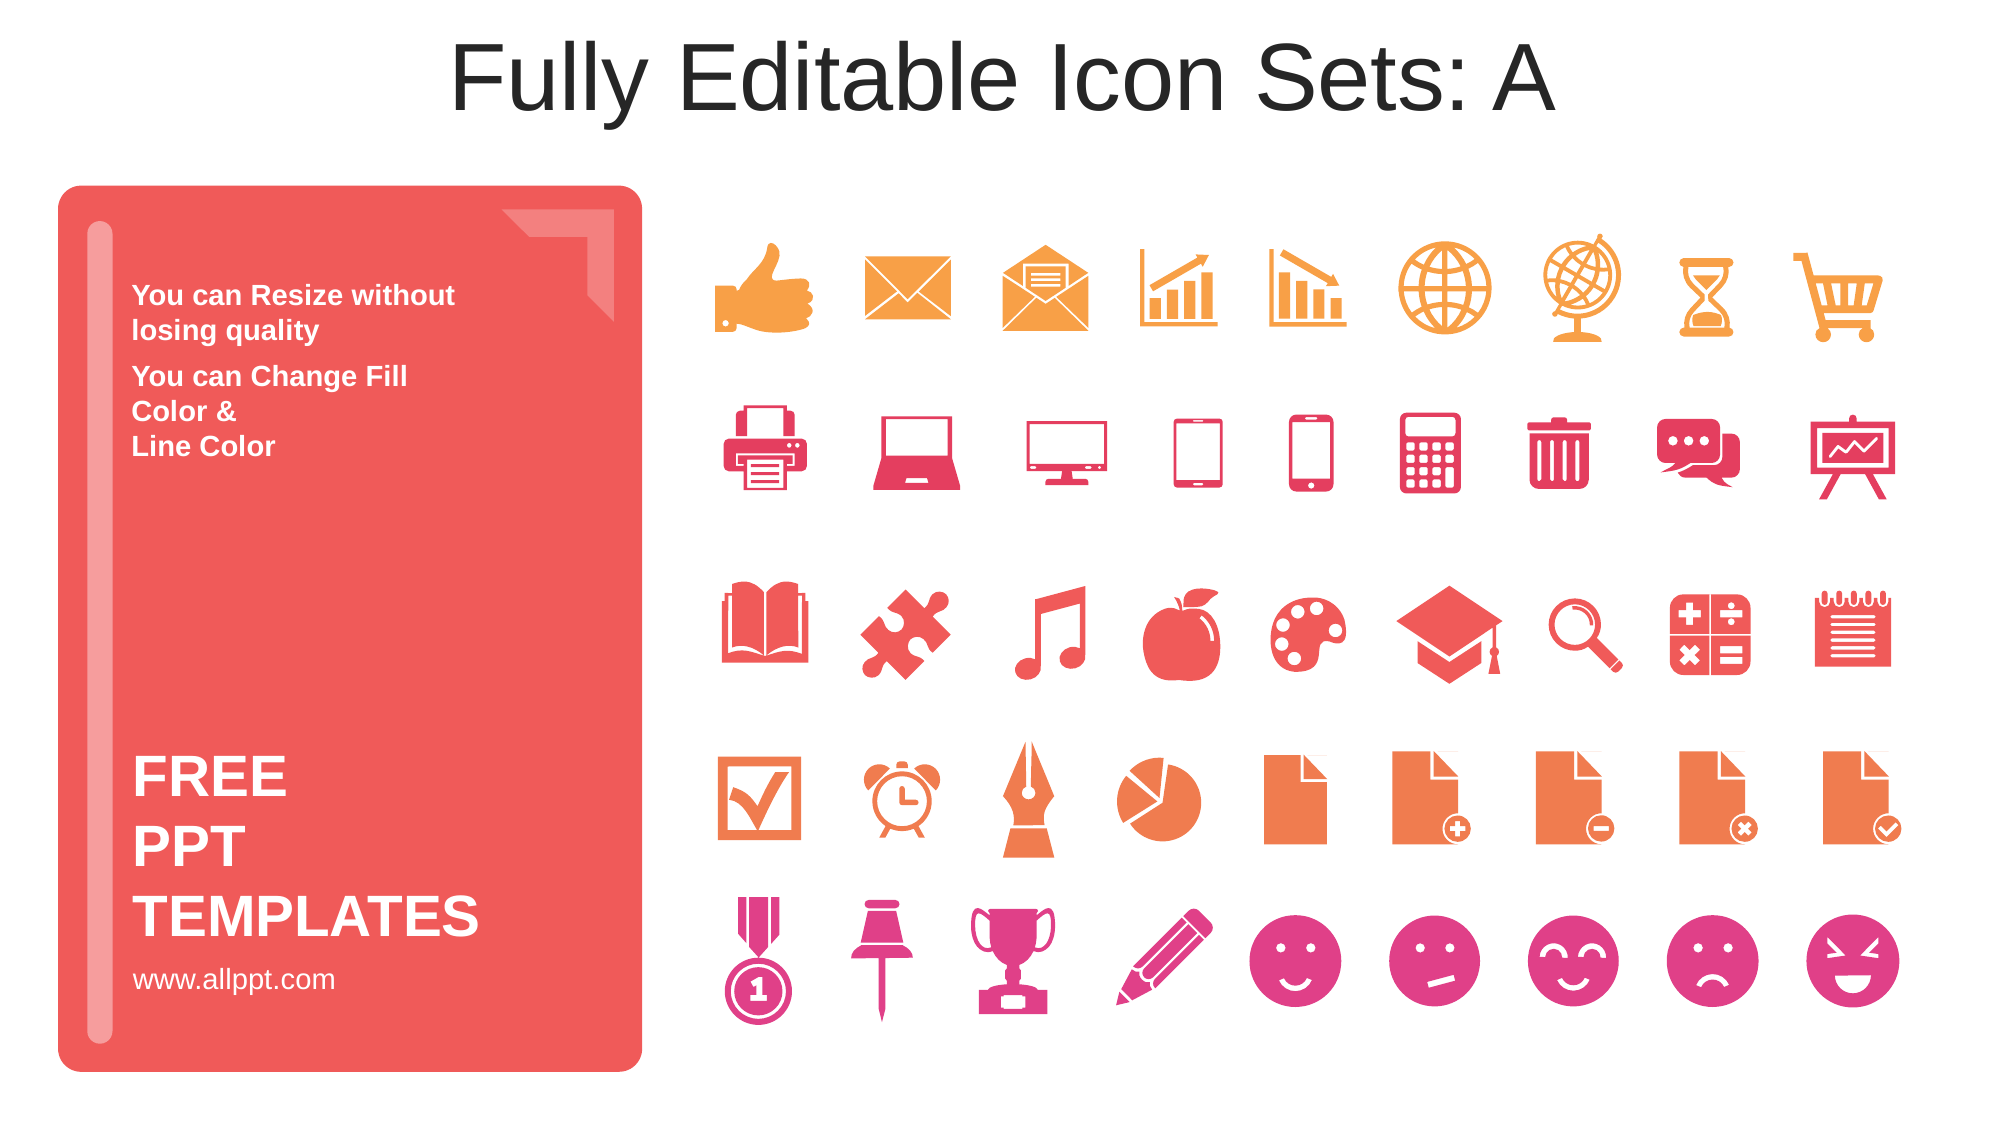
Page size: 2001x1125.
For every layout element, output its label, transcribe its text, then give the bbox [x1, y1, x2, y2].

text_box [1172, 417, 1224, 489]
text_box [849, 898, 915, 1023]
text_box [1268, 248, 1348, 328]
text_box [1398, 411, 1462, 495]
text_box [1025, 420, 1109, 487]
text_box [1678, 748, 1759, 846]
text_box [862, 760, 942, 839]
text_box [1656, 417, 1741, 489]
text_box [1269, 596, 1348, 673]
text_box [717, 756, 802, 841]
text_box [1278, 247, 1341, 320]
text_box [862, 255, 954, 321]
text_box [1114, 907, 1214, 1007]
text_box [1248, 914, 1343, 1009]
text_box [1792, 251, 1884, 344]
text_box [722, 404, 809, 492]
text_box [723, 896, 794, 1026]
text_box [1116, 756, 1203, 843]
text_box [858, 588, 953, 682]
text_box [1668, 593, 1752, 677]
list Fully Editable Icon Sets: A [53, 20, 1952, 140]
text_box [1263, 752, 1330, 845]
text_box [720, 580, 810, 664]
text_box [1821, 748, 1903, 846]
text_box [1526, 914, 1620, 1008]
text_box [1813, 589, 1893, 668]
text_box [1809, 413, 1897, 501]
text_box [1000, 243, 1091, 332]
text_box [1542, 232, 1623, 343]
text_box [970, 906, 1057, 1016]
text_box [1287, 413, 1335, 493]
text_box [1805, 913, 1901, 1009]
text_box [1665, 914, 1760, 1009]
text_box [1000, 741, 1057, 859]
text_box [1397, 240, 1493, 336]
text_box [1678, 256, 1735, 338]
text_box [1014, 584, 1087, 681]
text_box [1391, 748, 1472, 846]
text_box [1141, 587, 1222, 682]
text_box [1526, 416, 1592, 490]
text_box [1547, 597, 1625, 674]
text_box [1394, 584, 1505, 686]
text_box [872, 415, 962, 491]
text_box [1388, 914, 1482, 1008]
text_box [714, 241, 815, 334]
text_box [1534, 748, 1616, 846]
text_box [1139, 248, 1219, 327]
